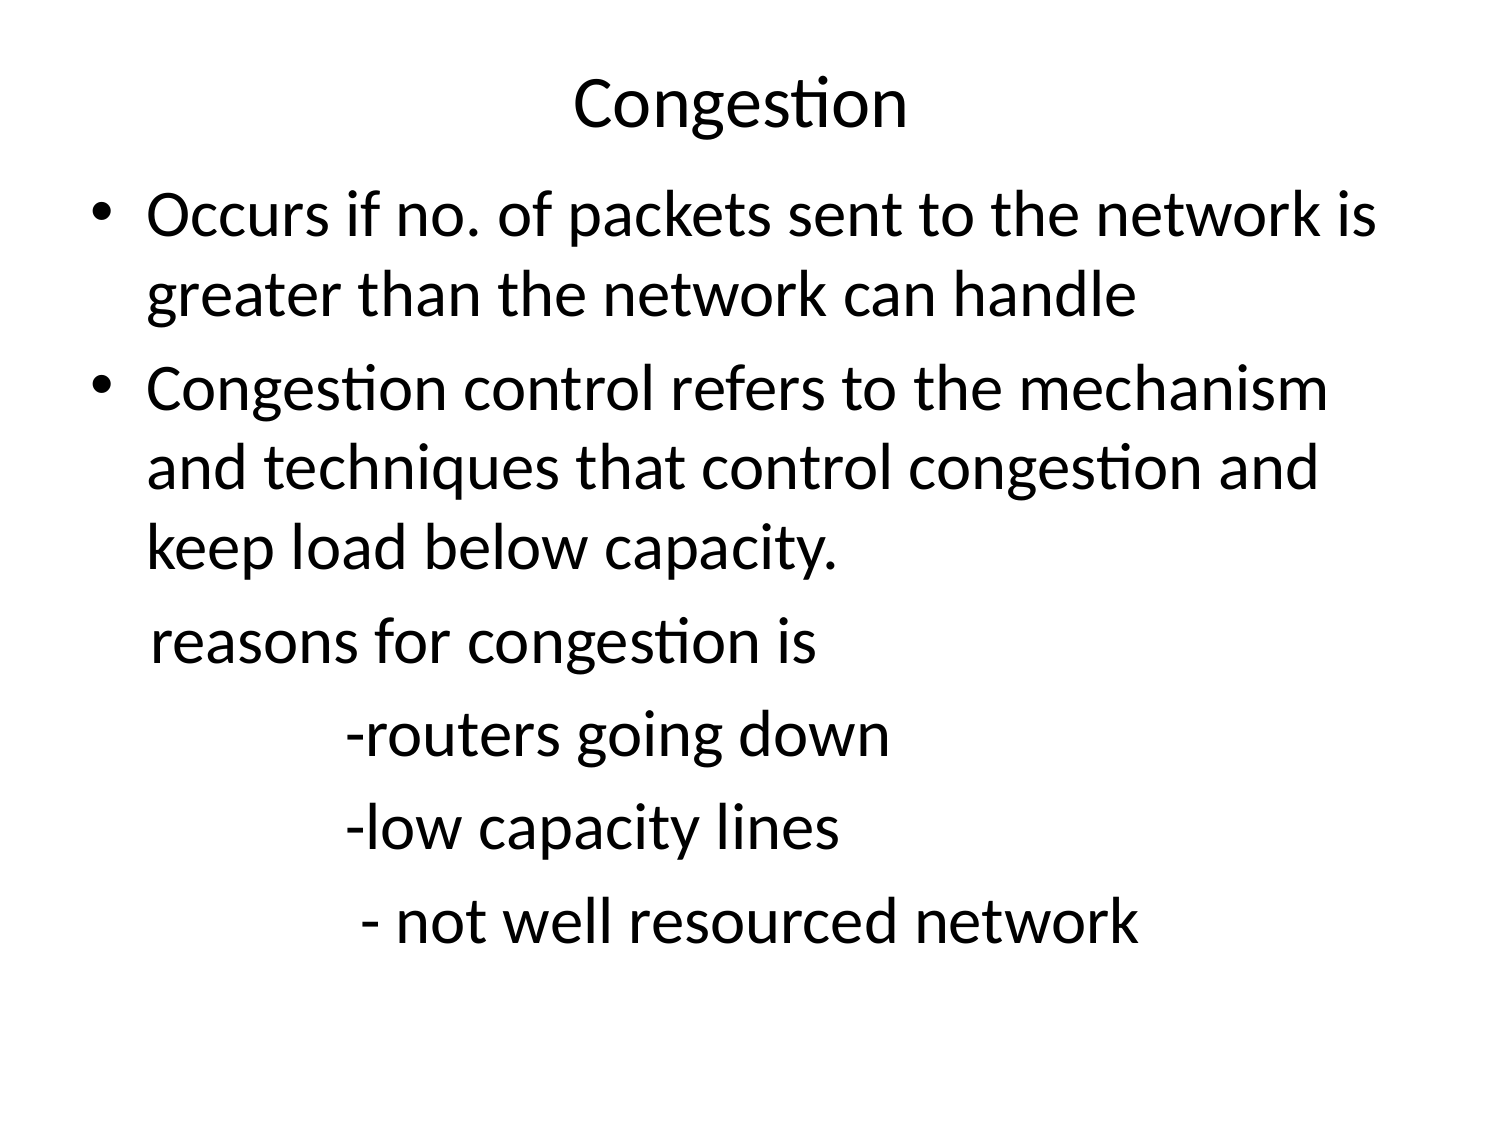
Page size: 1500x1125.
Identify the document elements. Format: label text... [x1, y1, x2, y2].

list Occurs if no. of packets sent to the network is greater than the network can handle Congestion control refers to the mechanism and techniques that control congestion and keep load below capacity. reasons for congestion is -routers going down -low capacity lines - not well resourced network [75, 162, 1425, 1075]
title Congestion [75, 45, 1425, 150]
